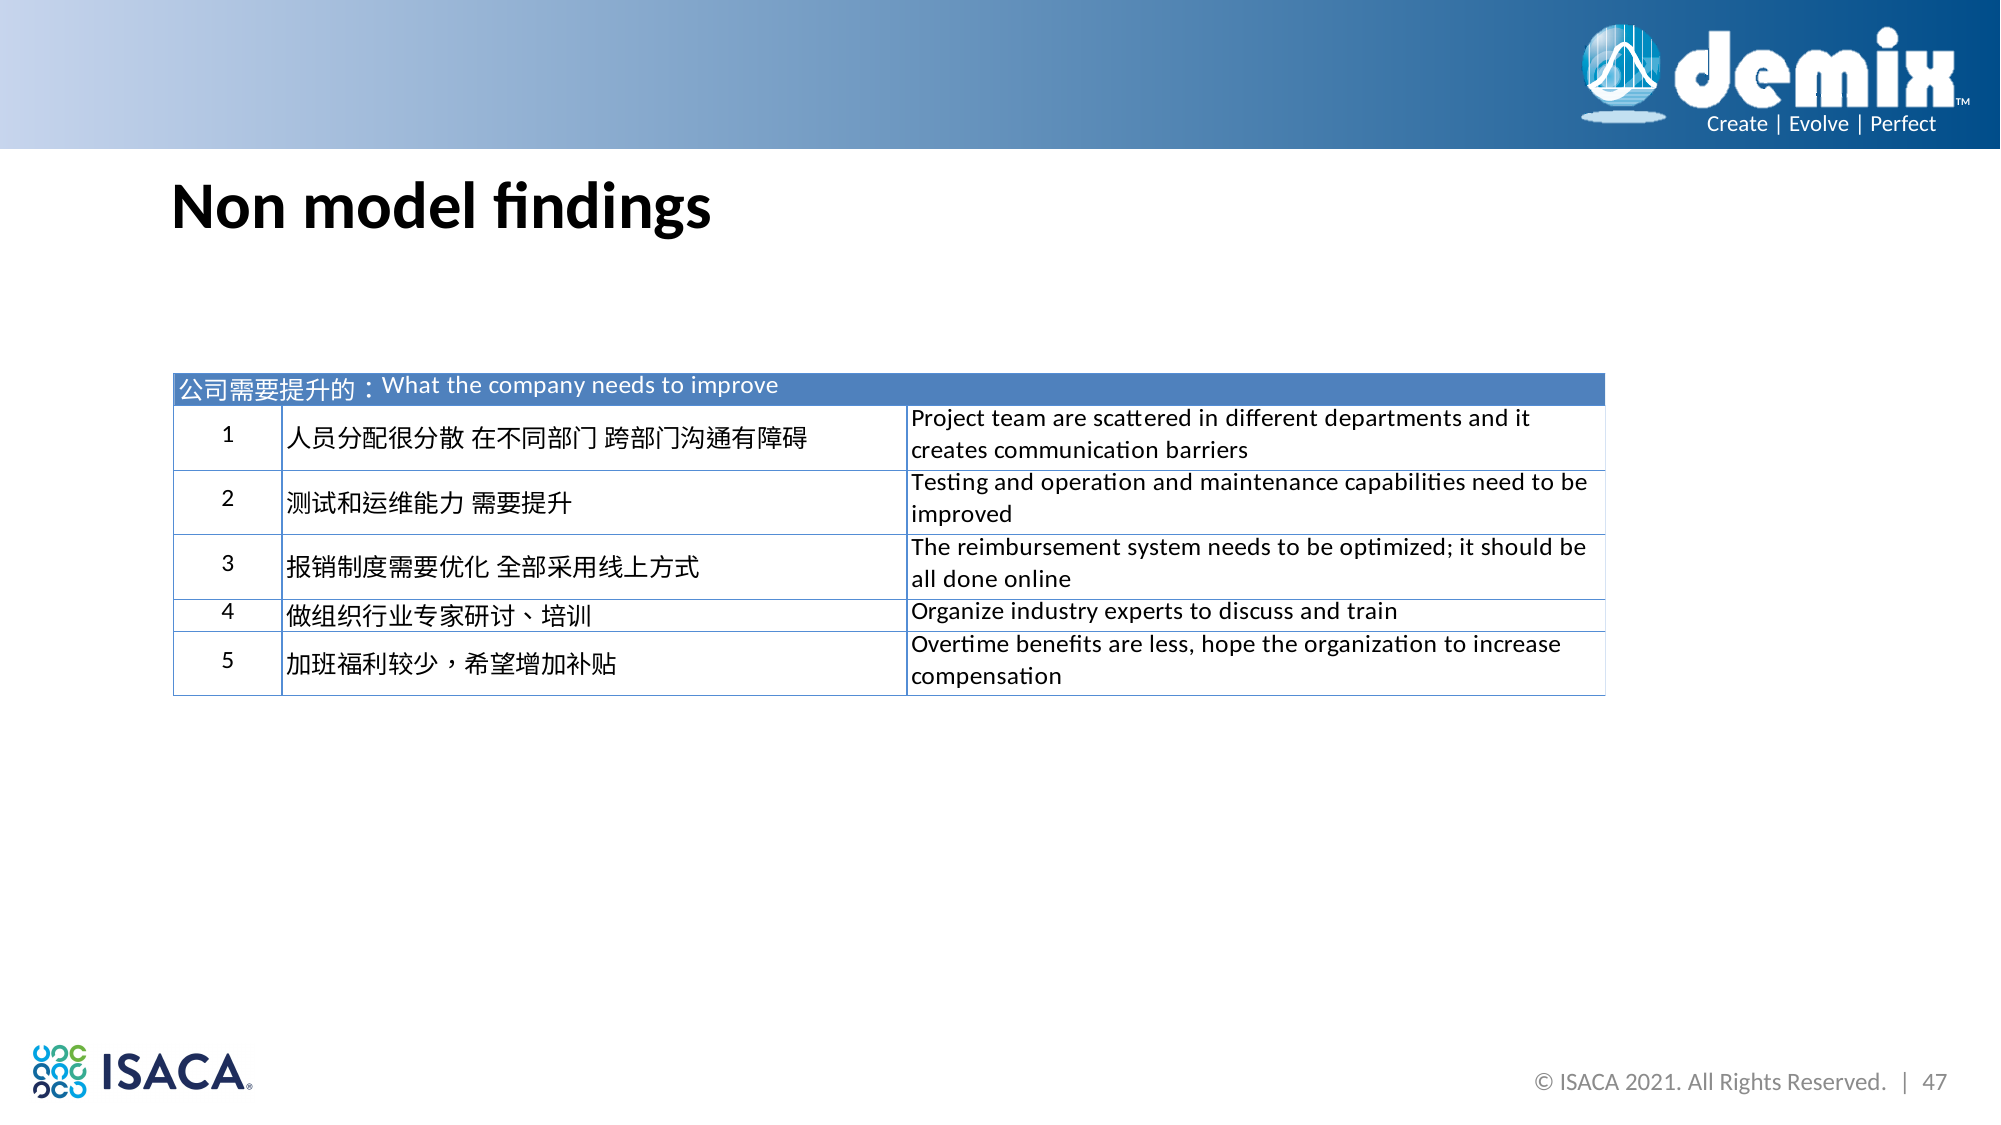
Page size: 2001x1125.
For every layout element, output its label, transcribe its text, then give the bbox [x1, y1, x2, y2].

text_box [173, 372, 1607, 697]
title Non model findings [156, 157, 1863, 257]
picture [1549, 3, 2000, 153]
picture [29, 1043, 255, 1103]
